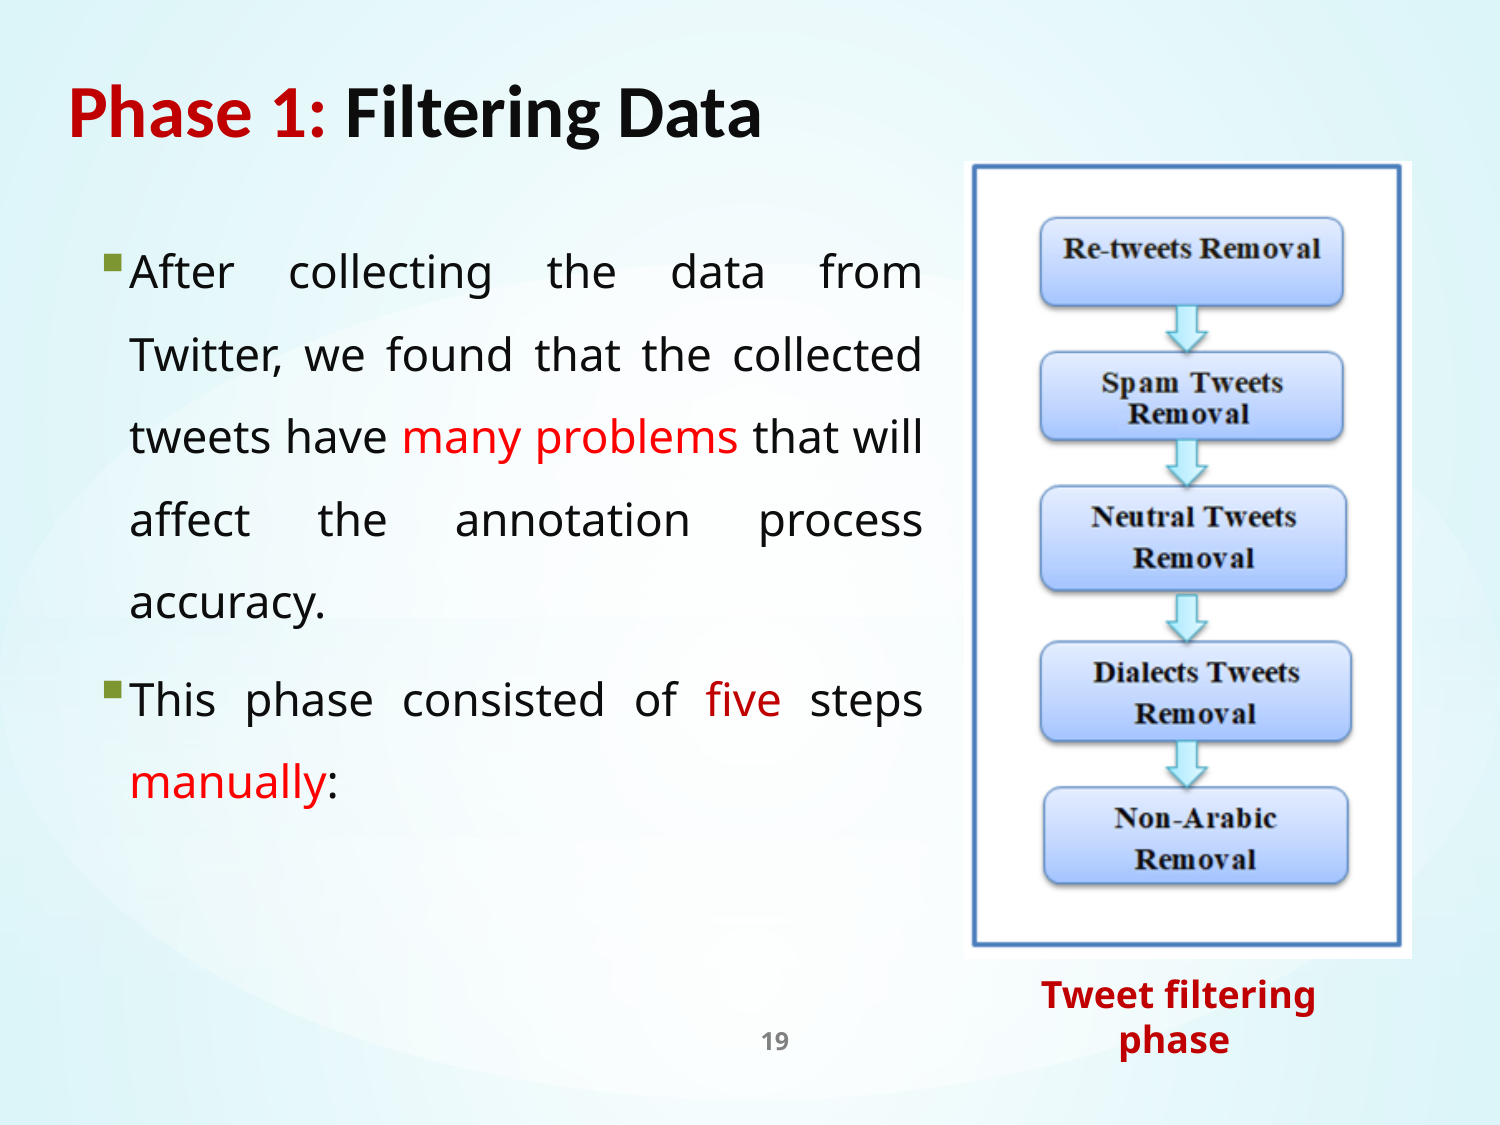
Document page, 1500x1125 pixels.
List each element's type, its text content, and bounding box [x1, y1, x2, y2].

picture [963, 161, 1412, 959]
title Phase 1: Filtering Data [53, 54, 1436, 173]
text_box Tweet filtering phase [962, 965, 1386, 1069]
slide_number 19 [624, 1012, 925, 1073]
text_box After collecting the data from Twitter, we found that the collected tweets have many problems that will affect the annotation process accuracy. This phase consisted of five steps manually: [76, 208, 939, 965]
